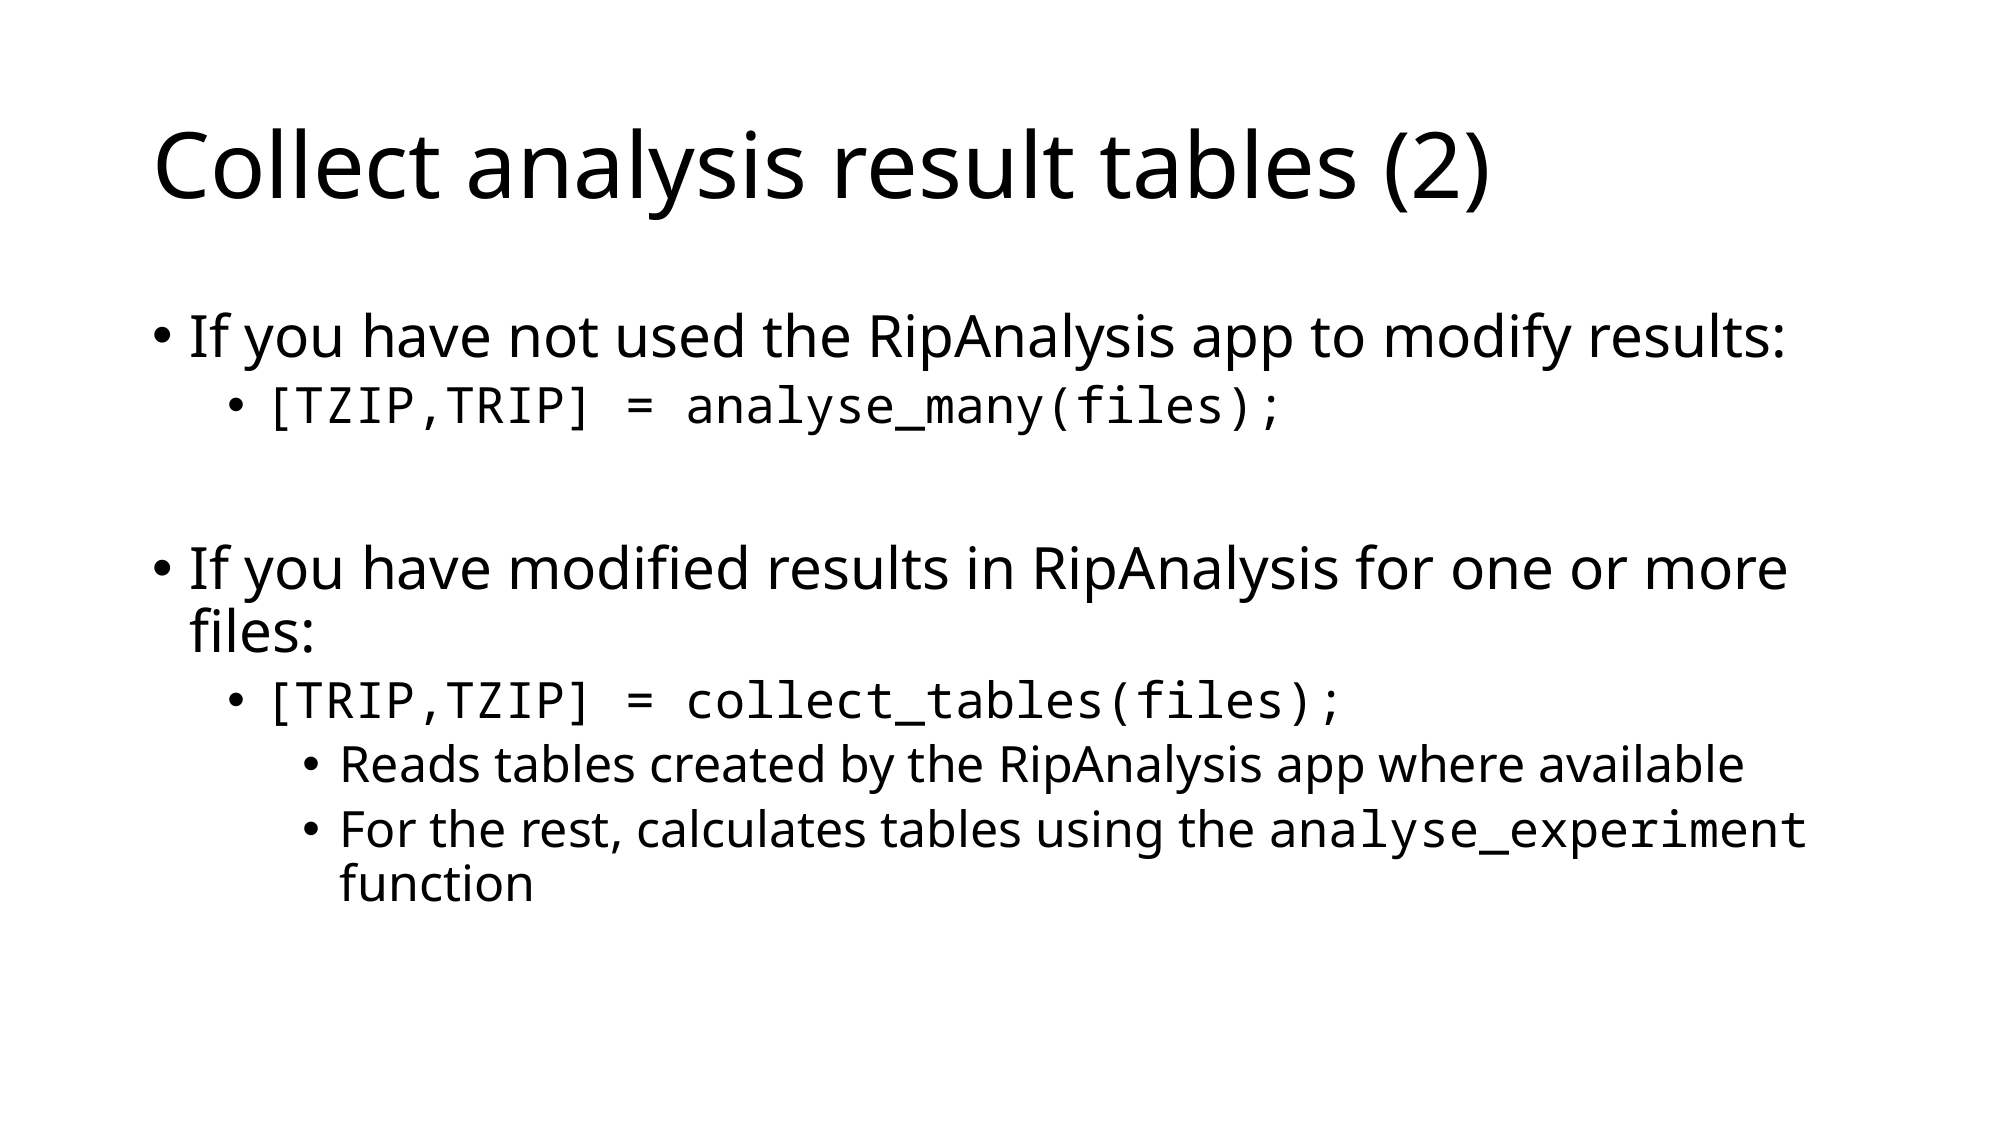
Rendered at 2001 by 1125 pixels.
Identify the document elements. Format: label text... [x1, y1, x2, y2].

list If you have not used the RipAnalysis app to modify results: [TZIP,TRIP] = analyse_many(files); If you have modified results in RipAnalysis for one or more files: [TRIP,TZIP] = collect_tables(files); Reads tables created by the RipAnalysis app where available For the rest, calculates tables using the analyse_experiment function [137, 299, 1863, 1014]
title Collect analysis result tables (2) [137, 59, 1863, 278]
